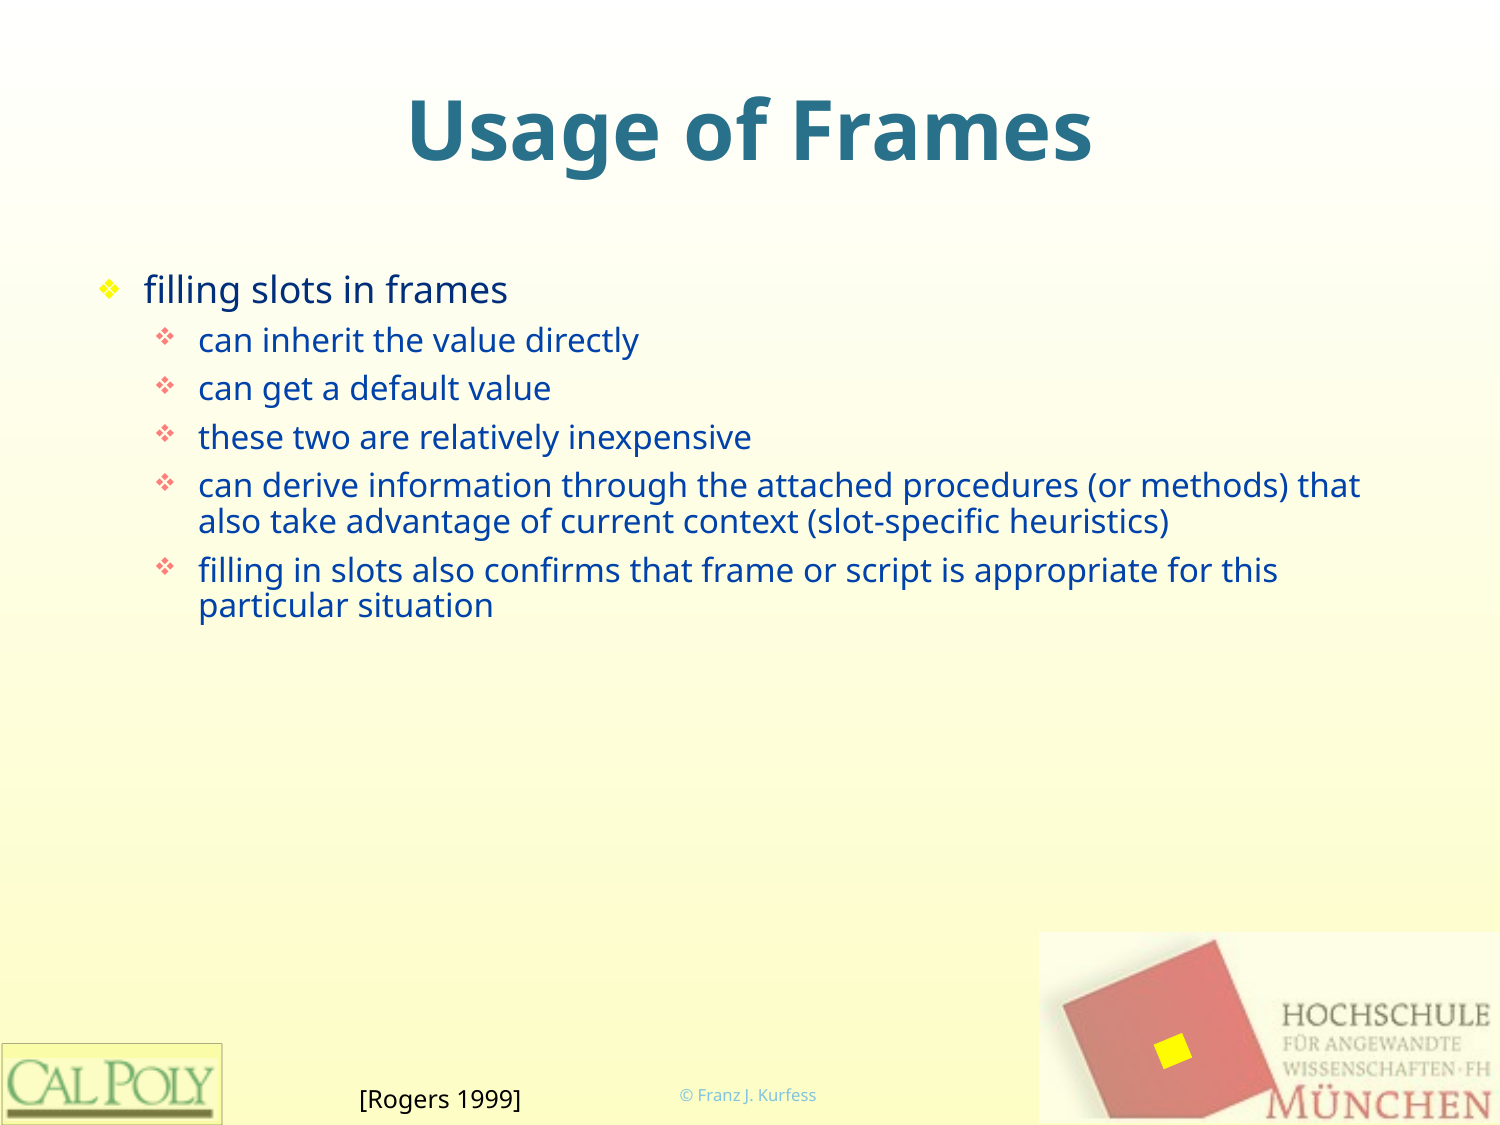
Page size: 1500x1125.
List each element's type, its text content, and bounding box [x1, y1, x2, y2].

list filling slots in frames can inherit the value directly can get a default value these two are relatively inexpensive can derive information through the attached procedures (or methods) that also take advantage of current context (slot-specific heuristics) filling in slots also confirms that frame or script is appropriate for this particular situation [90, 264, 1410, 1049]
text_box [Rogers 1999] [352, 1077, 529, 1120]
slide_number [1153, 1032, 1193, 1070]
title Usage of Frames [90, 0, 1410, 255]
